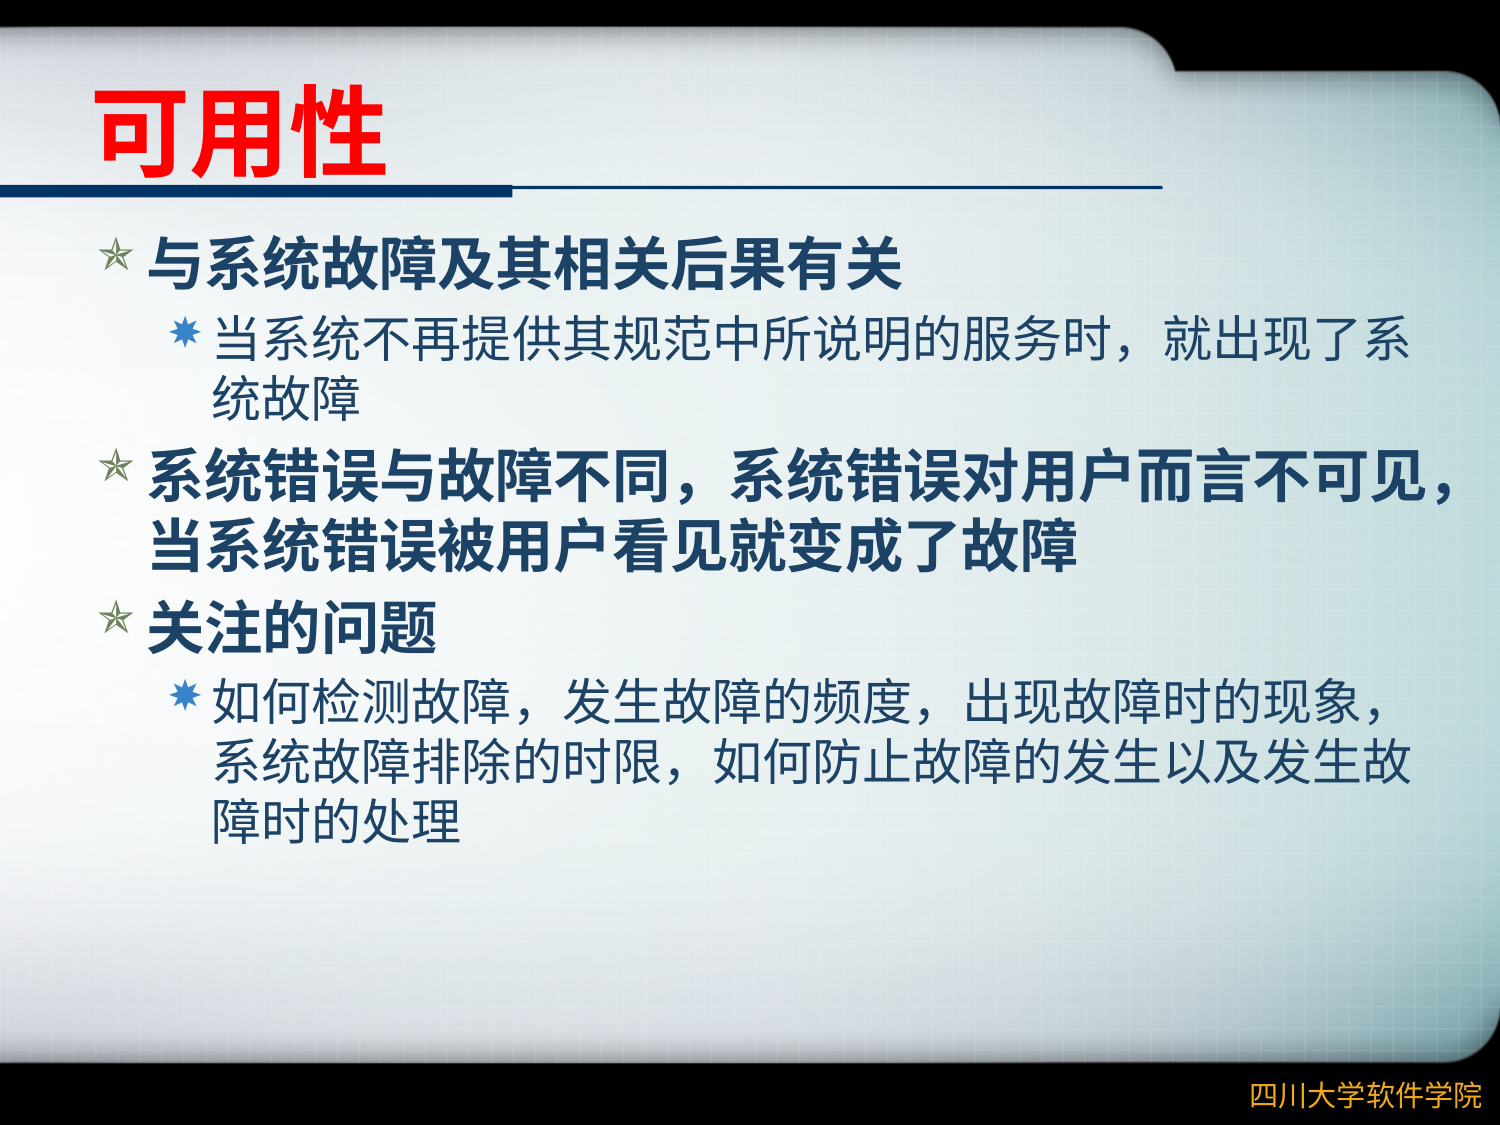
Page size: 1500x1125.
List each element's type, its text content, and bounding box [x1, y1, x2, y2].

picture [0, 0, 1500, 1125]
list 与系统故障及其相关后果有关 当系统不再提供其规范中所说明的服务时，就出现了系统故障 系统错误与故障不同，系统错误对用户而言不可见，当系统错误被用户看见就变成了故障 关注的问题 如何检测故障，发生故障的频度，出现故障时的现象，系统故障排除的时限，如何防止故障的发生以及发生故障时的处理 [75, 219, 1447, 1059]
title 可用性 [75, 78, 1447, 180]
